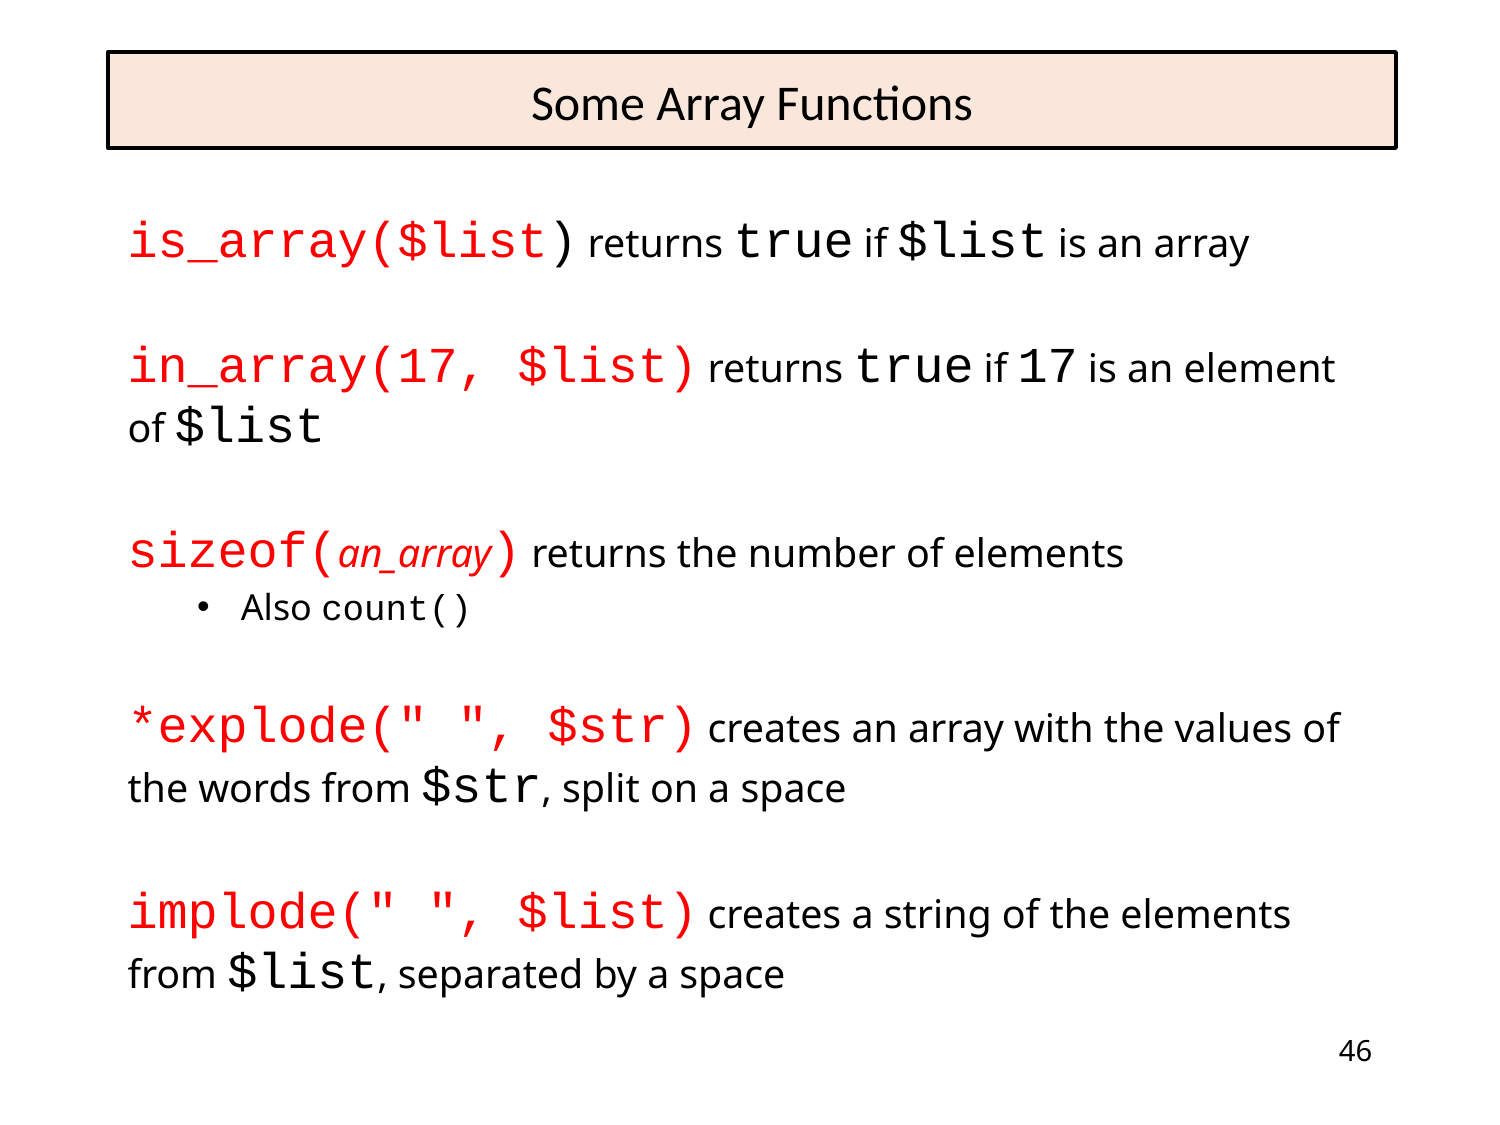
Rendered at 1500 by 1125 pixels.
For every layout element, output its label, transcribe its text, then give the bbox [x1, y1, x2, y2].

list is_array($list) returns true if $list is an array in_array(17, $list) returns true if 17 is an element of $list sizeof(an_array) returns the number of elements Also count() *explode(" ", $str) creates an array with the values of the words from $str, split on a space implode(" ", $list) creates a string of the elements from $list, separated by a space [112, 200, 1388, 1013]
slide_number 46 [1074, 1025, 1388, 1100]
title Some Array Functions [106, 50, 1398, 150]
